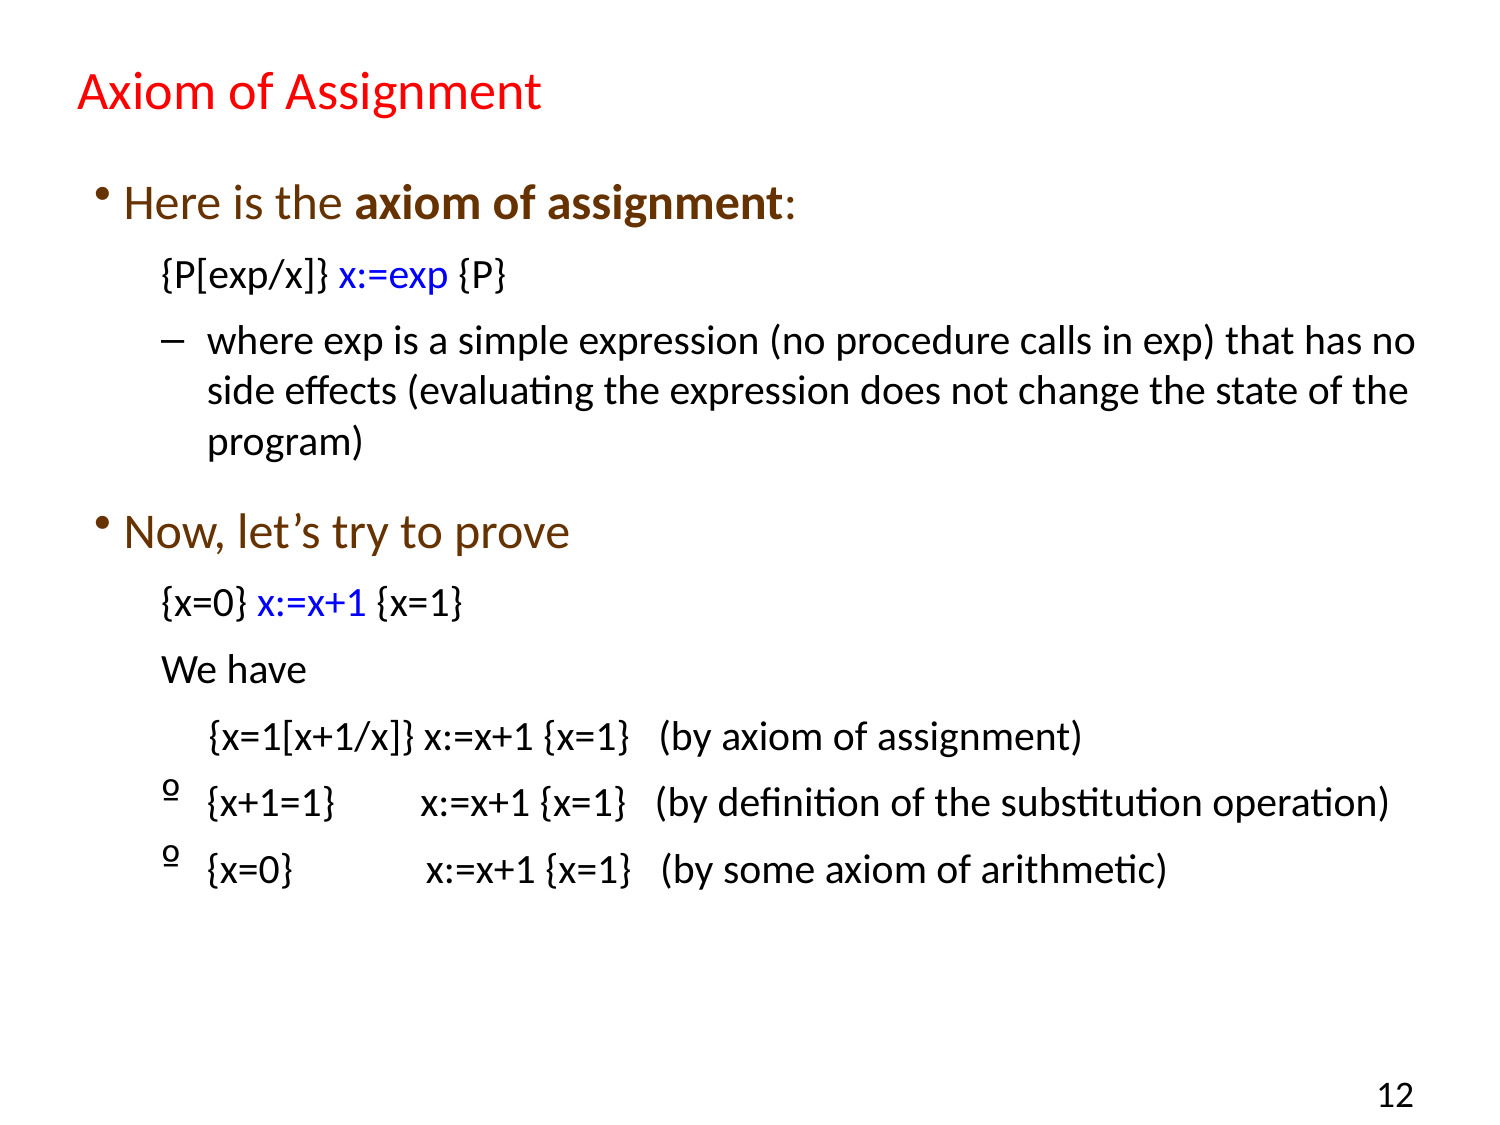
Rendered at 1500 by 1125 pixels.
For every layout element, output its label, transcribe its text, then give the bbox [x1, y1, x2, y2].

title Axiom of Assignment [62, 49, 1426, 126]
list Here is the axiom of assignment: {P[exp/x]} x:=exp {P} where exp is a simple expression (no procedure calls in exp) that has no side effects (evaluating the expression does not change the state of the program) Now, let’s try to prove {x=0} x:=x+1 {x=1} We have {x=1[x+1/x]} x:=x+1 {x=1} (by axiom of assignment) {x+1=1} x:=x+1 {x=1} (by definition of the substitution operation) {x=0} x:=x+1 {x=1} (by some axiom of arithmetic) [79, 162, 1455, 1013]
slide_number 12 [1312, 1062, 1438, 1101]
